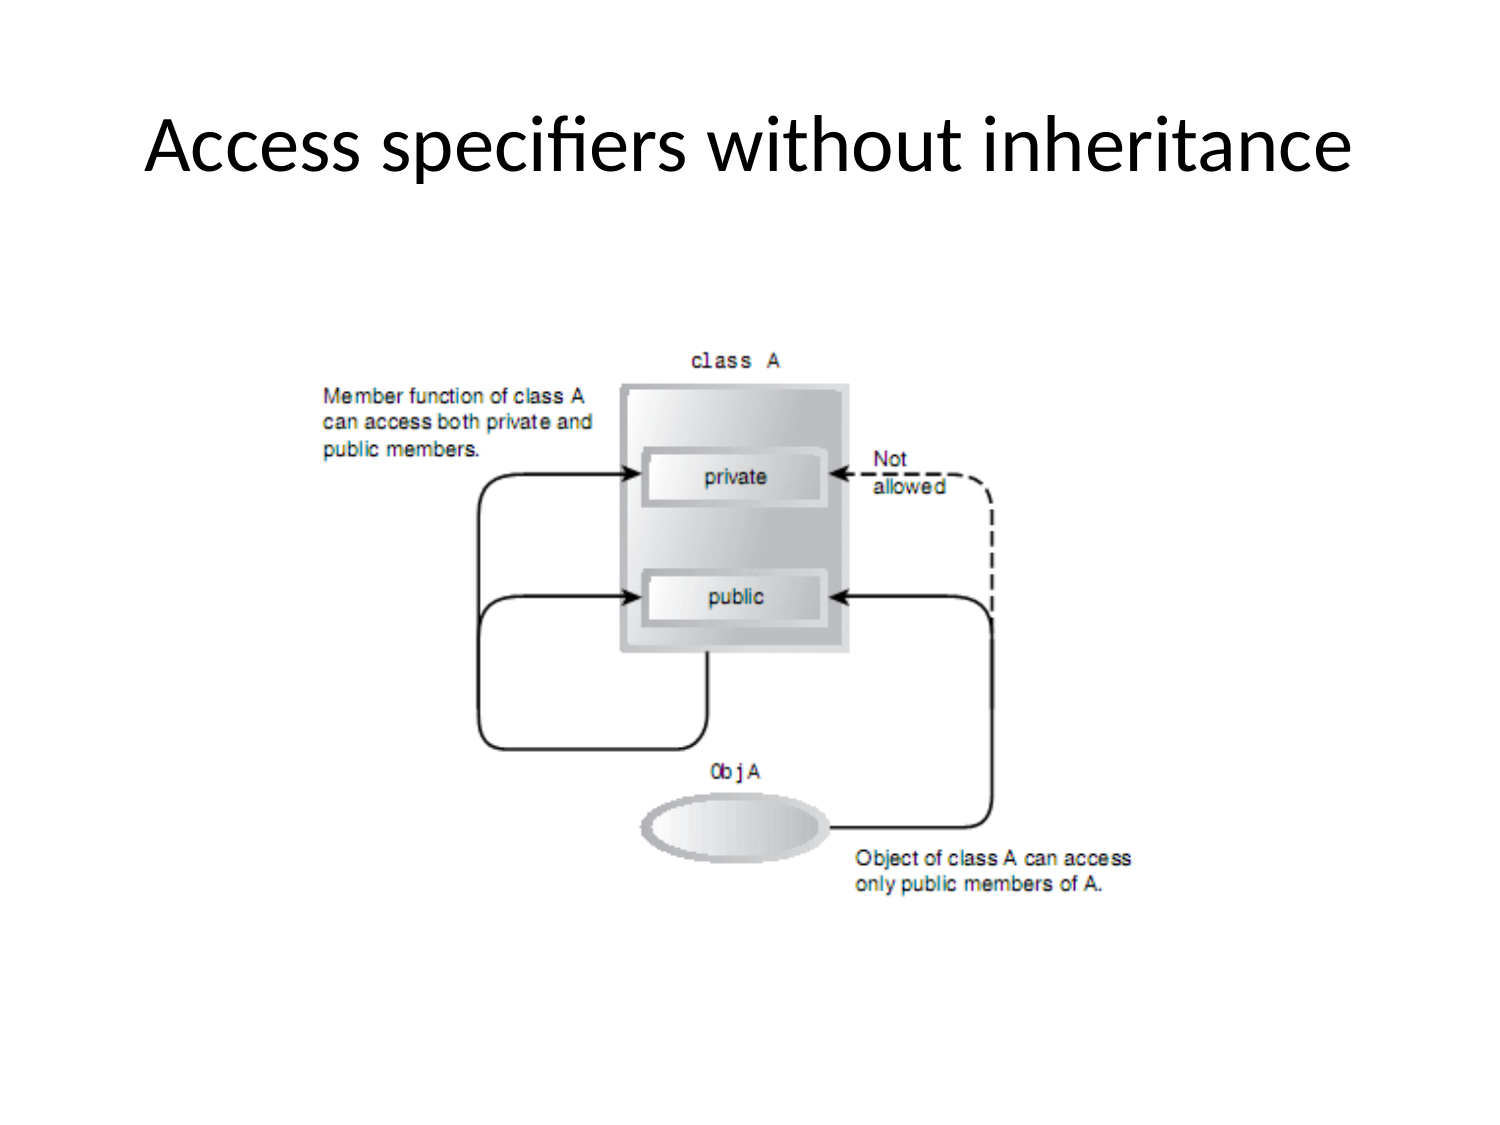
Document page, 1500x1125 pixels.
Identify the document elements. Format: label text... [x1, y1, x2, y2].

title Access specifiers without inheritance [75, 45, 1425, 233]
picture [289, 330, 1188, 913]
